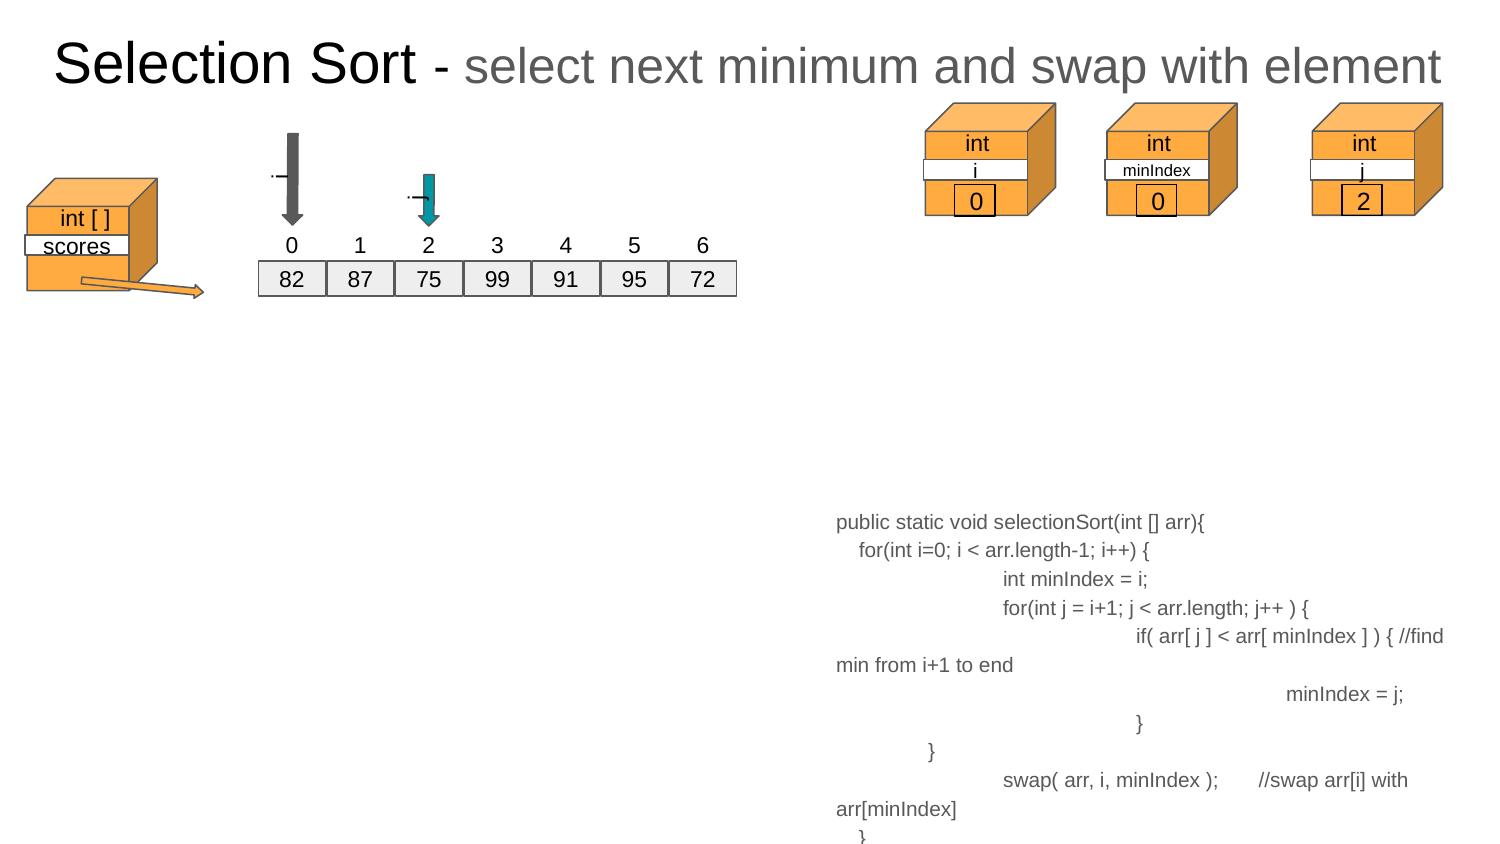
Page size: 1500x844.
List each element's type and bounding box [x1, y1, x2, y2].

text_box [395, 174, 737, 296]
title [38, 10, 1494, 105]
text_box [282, 133, 303, 226]
text_box [1310, 103, 1443, 216]
text_box [258, 227, 394, 296]
text_box [923, 103, 1056, 216]
list [820, 489, 1497, 831]
text_box [24, 178, 204, 299]
text_box [1104, 103, 1238, 216]
